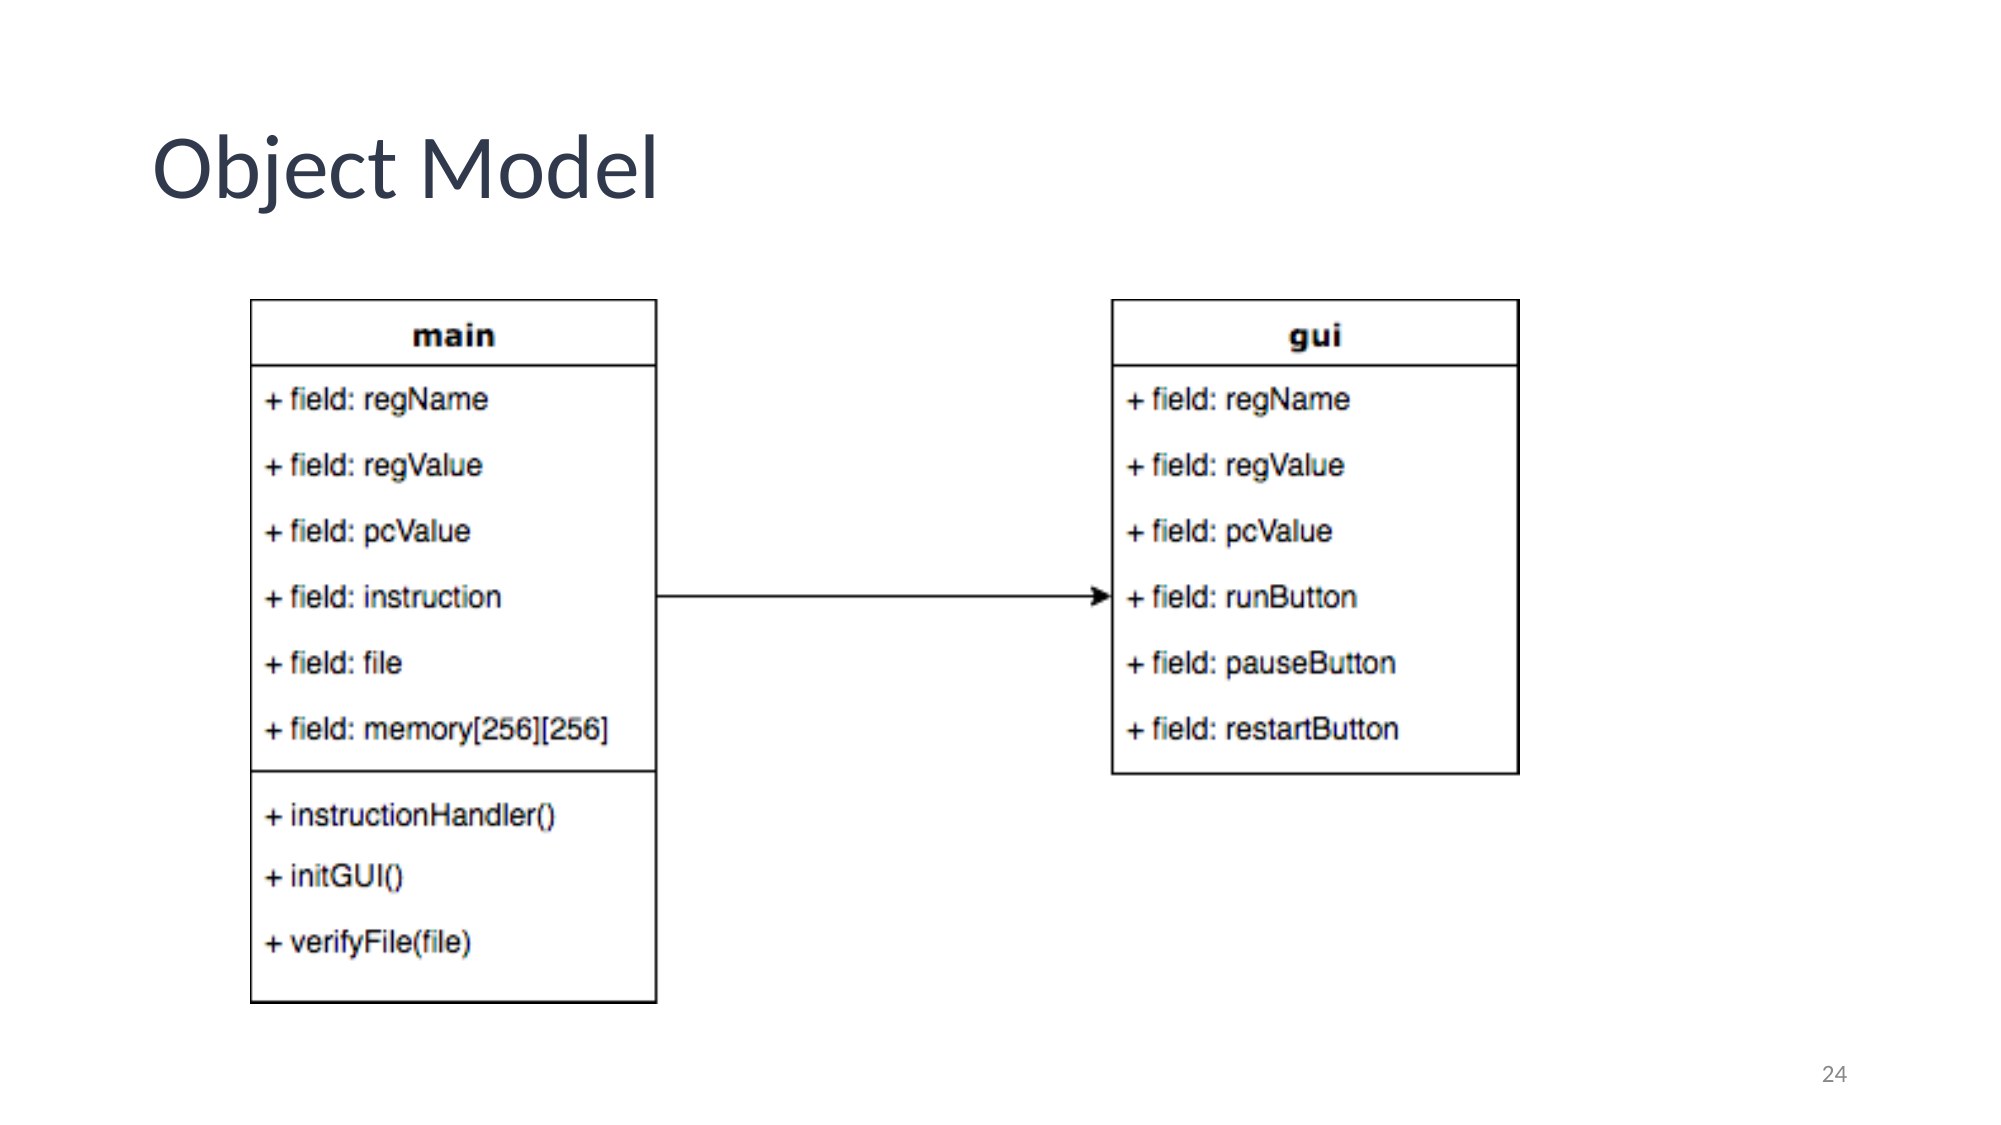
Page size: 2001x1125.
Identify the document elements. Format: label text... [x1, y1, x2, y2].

slide_number 24 [1412, 1042, 1863, 1103]
title Object Model [137, 59, 1863, 278]
picture [250, 299, 1521, 1004]
